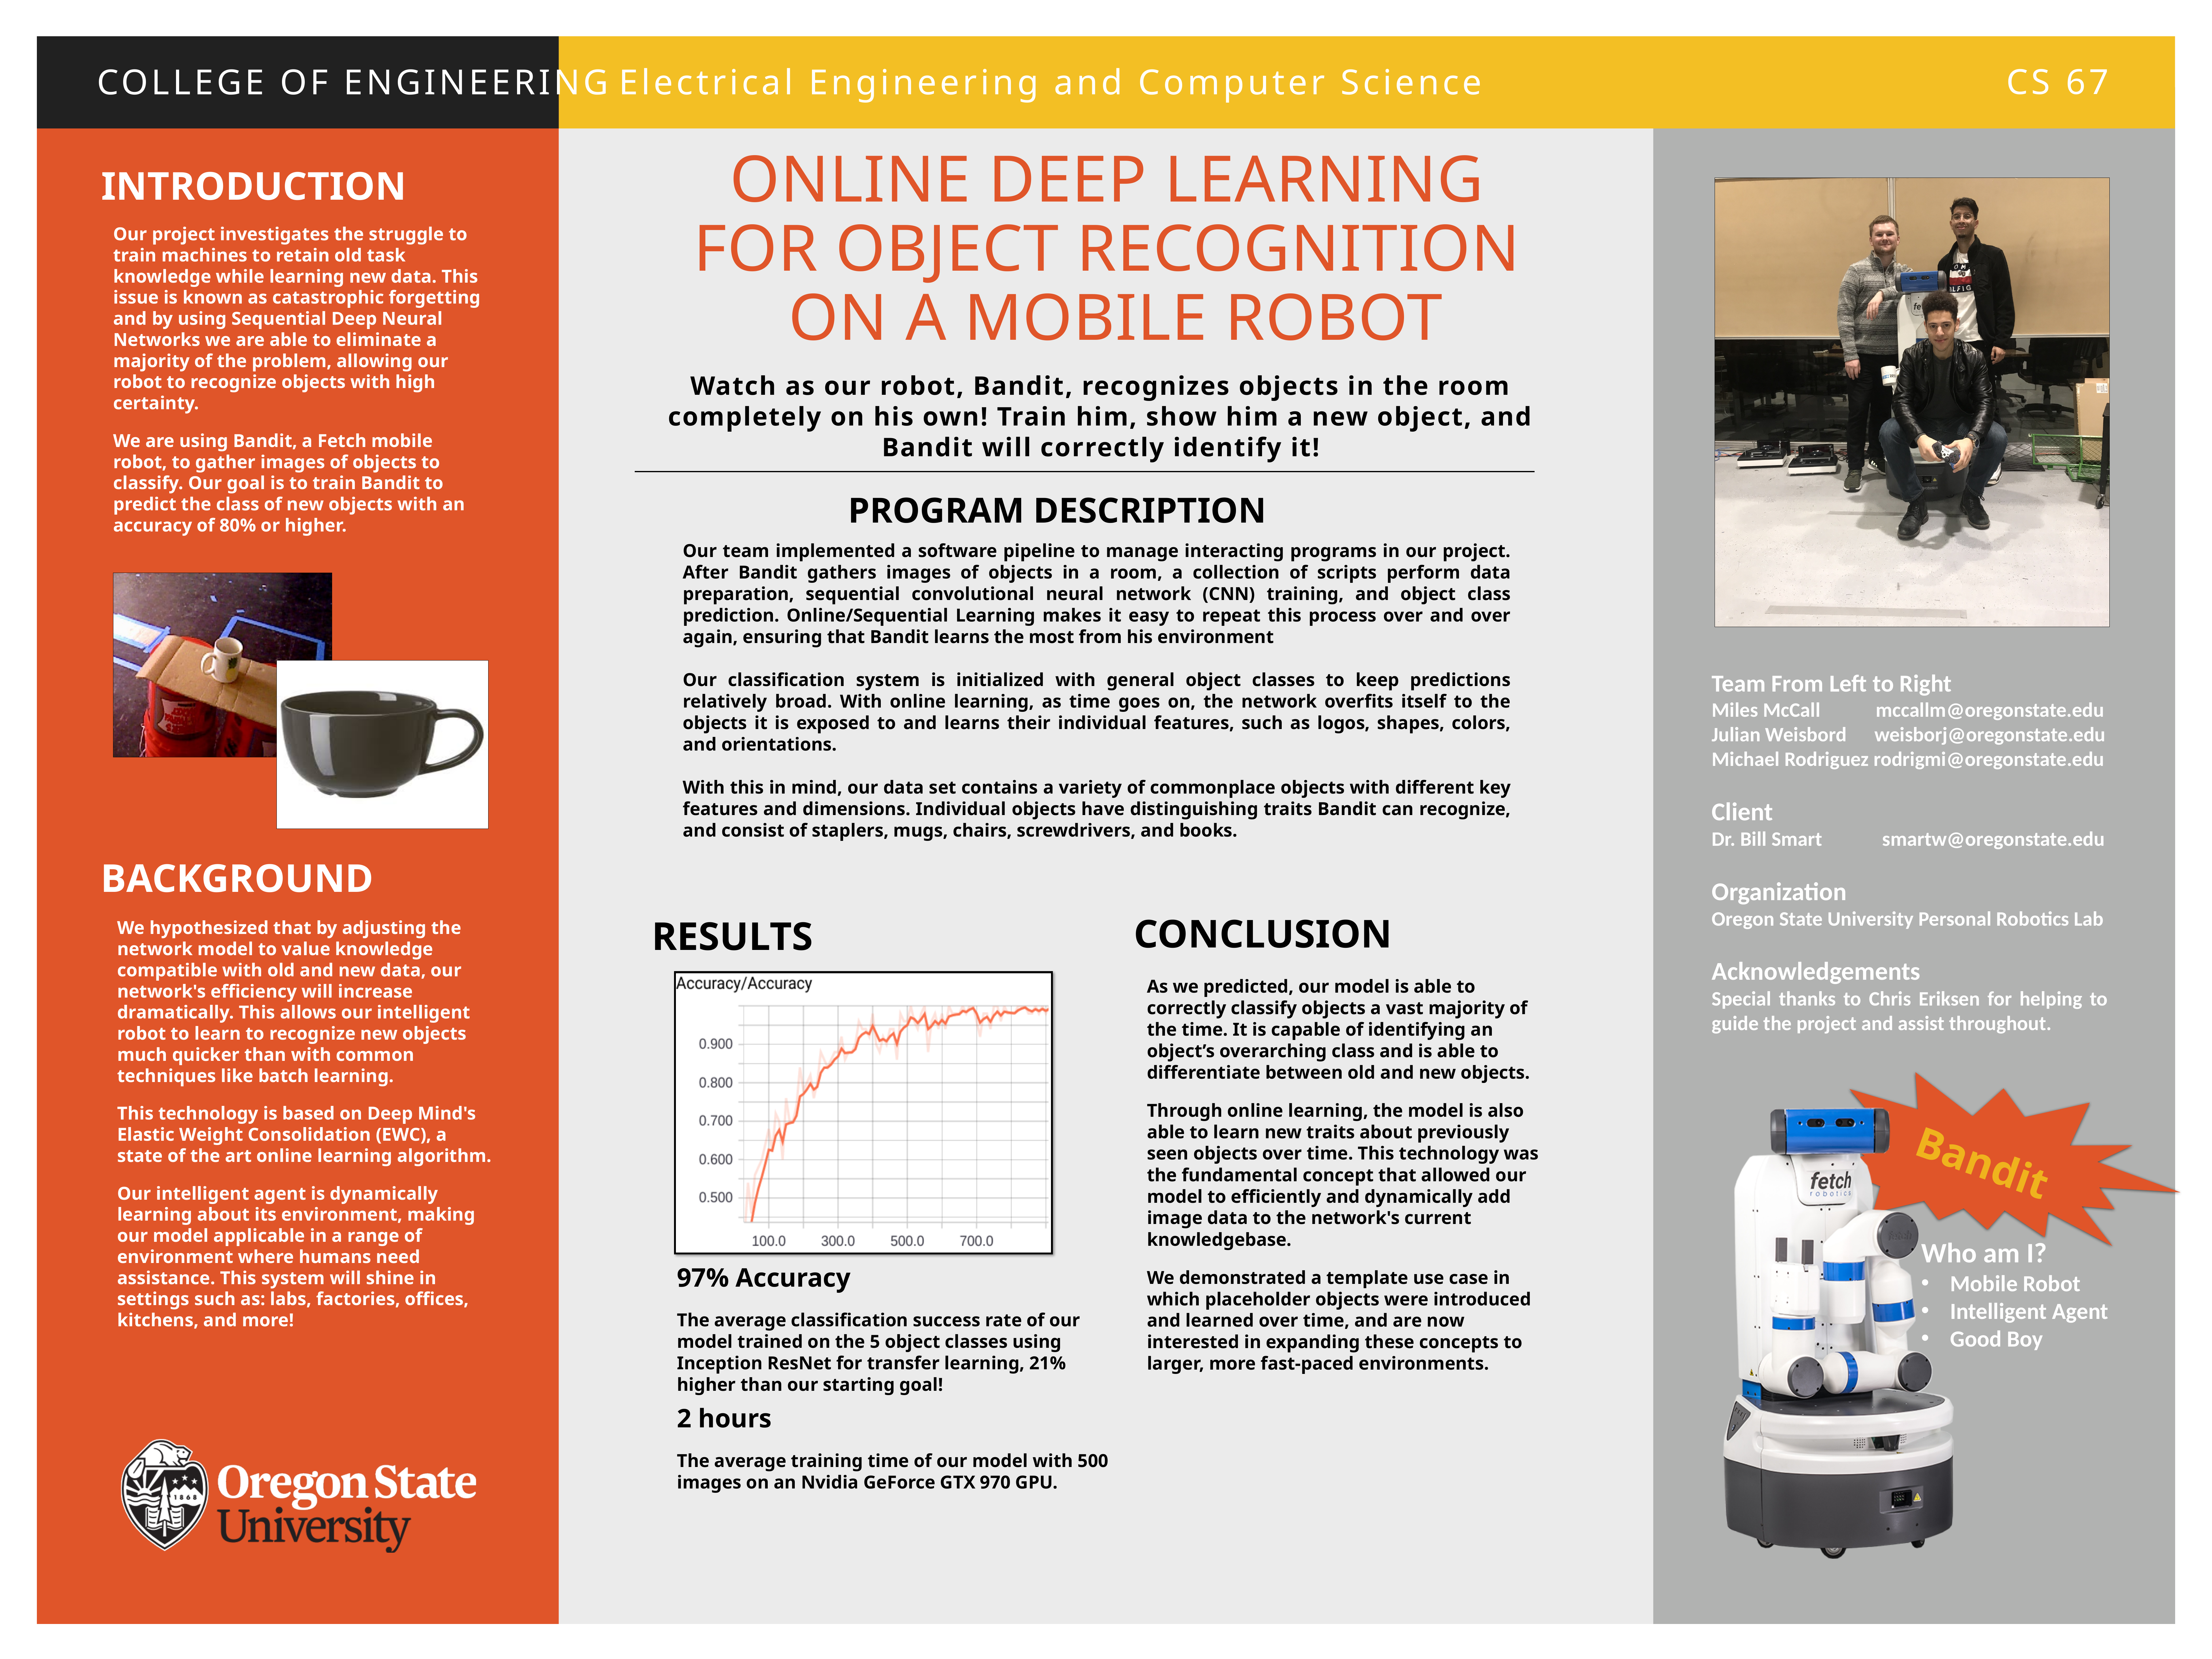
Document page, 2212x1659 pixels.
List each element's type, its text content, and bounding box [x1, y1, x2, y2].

text_box Introduction [101, 161, 452, 208]
picture [676, 973, 1051, 1253]
text_box As we predicted, our model is able to correctly classify objects a vast majority of the time. It is capable of identifying an object’s overarching class and is able to differentiate between old and new objects. Through online learning, the model is also able to learn new traits about previously seen objects over time. This technology was the fundamental concept that allowed our model to efficiently and dynamically add image data to the network's current knowledgebase. We demonstrated a template use case in which placeholder objects were introduced and learned over time, and are now interested in expanding these concepts to larger, more fast-paced environments. [1147, 975, 1548, 1374]
picture [113, 573, 488, 829]
text_box Watch as our robot, Bandit, recognizes objects in the room completely on his own! Train him, show him a new object, and Bandit will correctly identify it! [667, 369, 1535, 471]
text_box 97% Accuracy The average classification success rate of our model trained on the 5 object classes using Inception ResNet for transfer learning, 21% higher than our starting goal! 2 hours The average training time of our model with 500 images on an Nvidia GeForce GTX 970 GPU. [677, 1232, 1116, 1492]
text_box We hypothesized that by adjusting the network model to value knowledge compatible with old and new data, our network's efficiency will increase dramatically. This allows our intelligent robot to learn to recognize new objects much quicker than with common techniques like batch learning. This technology is based on Deep Mind's Elastic Weight Consolidation (EWC), a state of the art online learning algorithm. Our intelligent agent is dynamically learning about its environment, making our model applicable in a range of environment where humans need assistance. This system will shine in settings such as: labs, factories, offices, kitchens, and more! [117, 916, 497, 1330]
text_box Team From Left to Right Miles McCall mccallm@oregonstate.edu Julian Weisbord weisborj@oregonstate.edu Michael Rodriguez rodrigmi@oregonstate.edu Client Dr. Bill Smart smartw@oregonstate.edu Organization Oregon State University Personal Robotics Lab Acknowledgements Special thanks to Chris Eriksen for helping to guide the project and assist throughout. [1707, 665, 2113, 1037]
text_box CS 67 [1916, 38, 2109, 128]
text_box Our project investigates the struggle to train machines to retain old task knowledge while learning new data. This issue is known as catastrophic forgetting and by using Sequential Deep Neural Networks we are able to eliminate a majority of the problem, allowing our robot to recognize objects with high certainty. We are using Bandit, a Fetch mobile robot, to gather images of objects to classify. Our goal is to train Bandit to predict the class of new objects with an accuracy of 80% or higher. [113, 223, 491, 535]
text_box Bandit [2166, 1187, 2181, 1193]
text_box Results [652, 917, 880, 959]
picture [1687, 178, 2137, 627]
text_box Our team implemented a software pipeline to manage interacting programs in our project. After Bandit gathers images of objects in a room, a collection of scripts perform data preparation, sequential convolutional neural network (CNN) training, and object class prediction. Online/Sequential Learning makes it easy to repeat this process over and over again, ensuring that Bandit learns the most from his environment Our classification system is initialized with general object classes to keep predictions relatively broad. With online learning, as time goes on, the network overfits itself to the objects it is exposed to and learns their individual features, such as logos, shapes, colors, and orientations. With this in mind, our data set contains a variety of commonplace objects with different key features and dimensions. Individual objects have distinguishing traits Bandit can recognize, and consist of staplers, mugs, chairs, screwdrivers, and books. [678, 537, 1516, 843]
text_box Online Deep Learning For Object Recognition on a Mobile Robot [623, 146, 1609, 224]
text_box Background [100, 853, 421, 900]
picture [1496, 1065, 2166, 1579]
text_box Program Description [843, 486, 1388, 532]
text_box Conclusion [1134, 915, 1515, 956]
